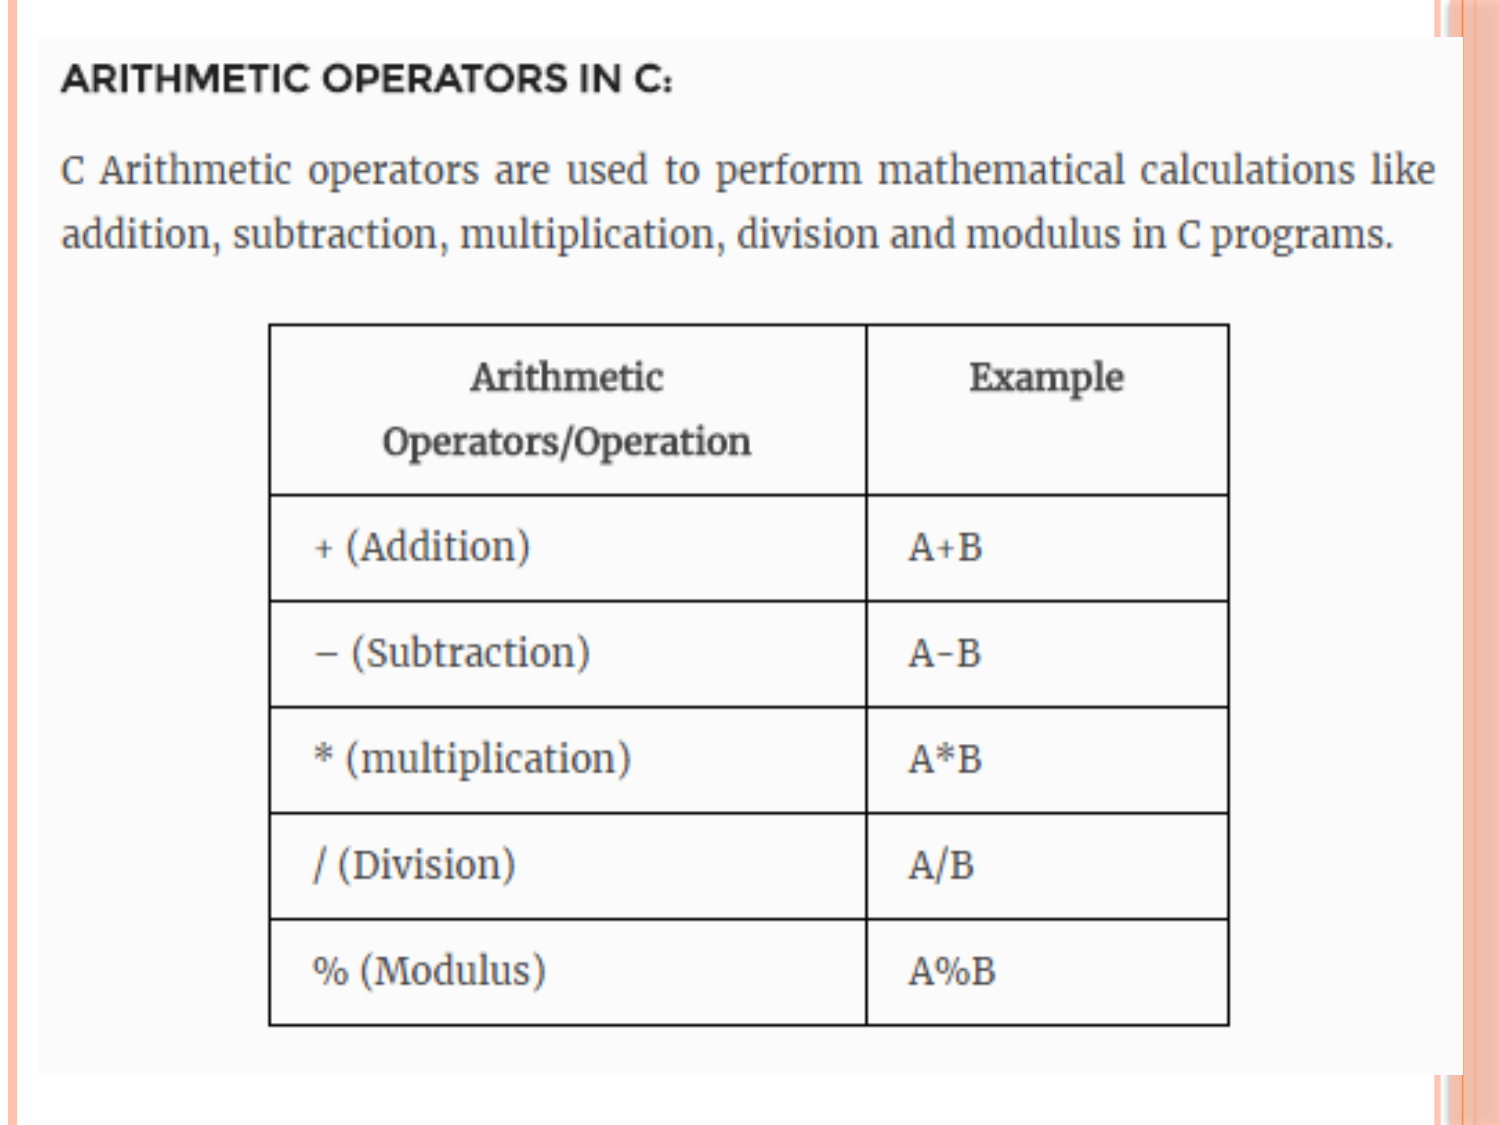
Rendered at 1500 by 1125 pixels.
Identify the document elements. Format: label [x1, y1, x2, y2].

picture [36, 36, 1463, 1076]
